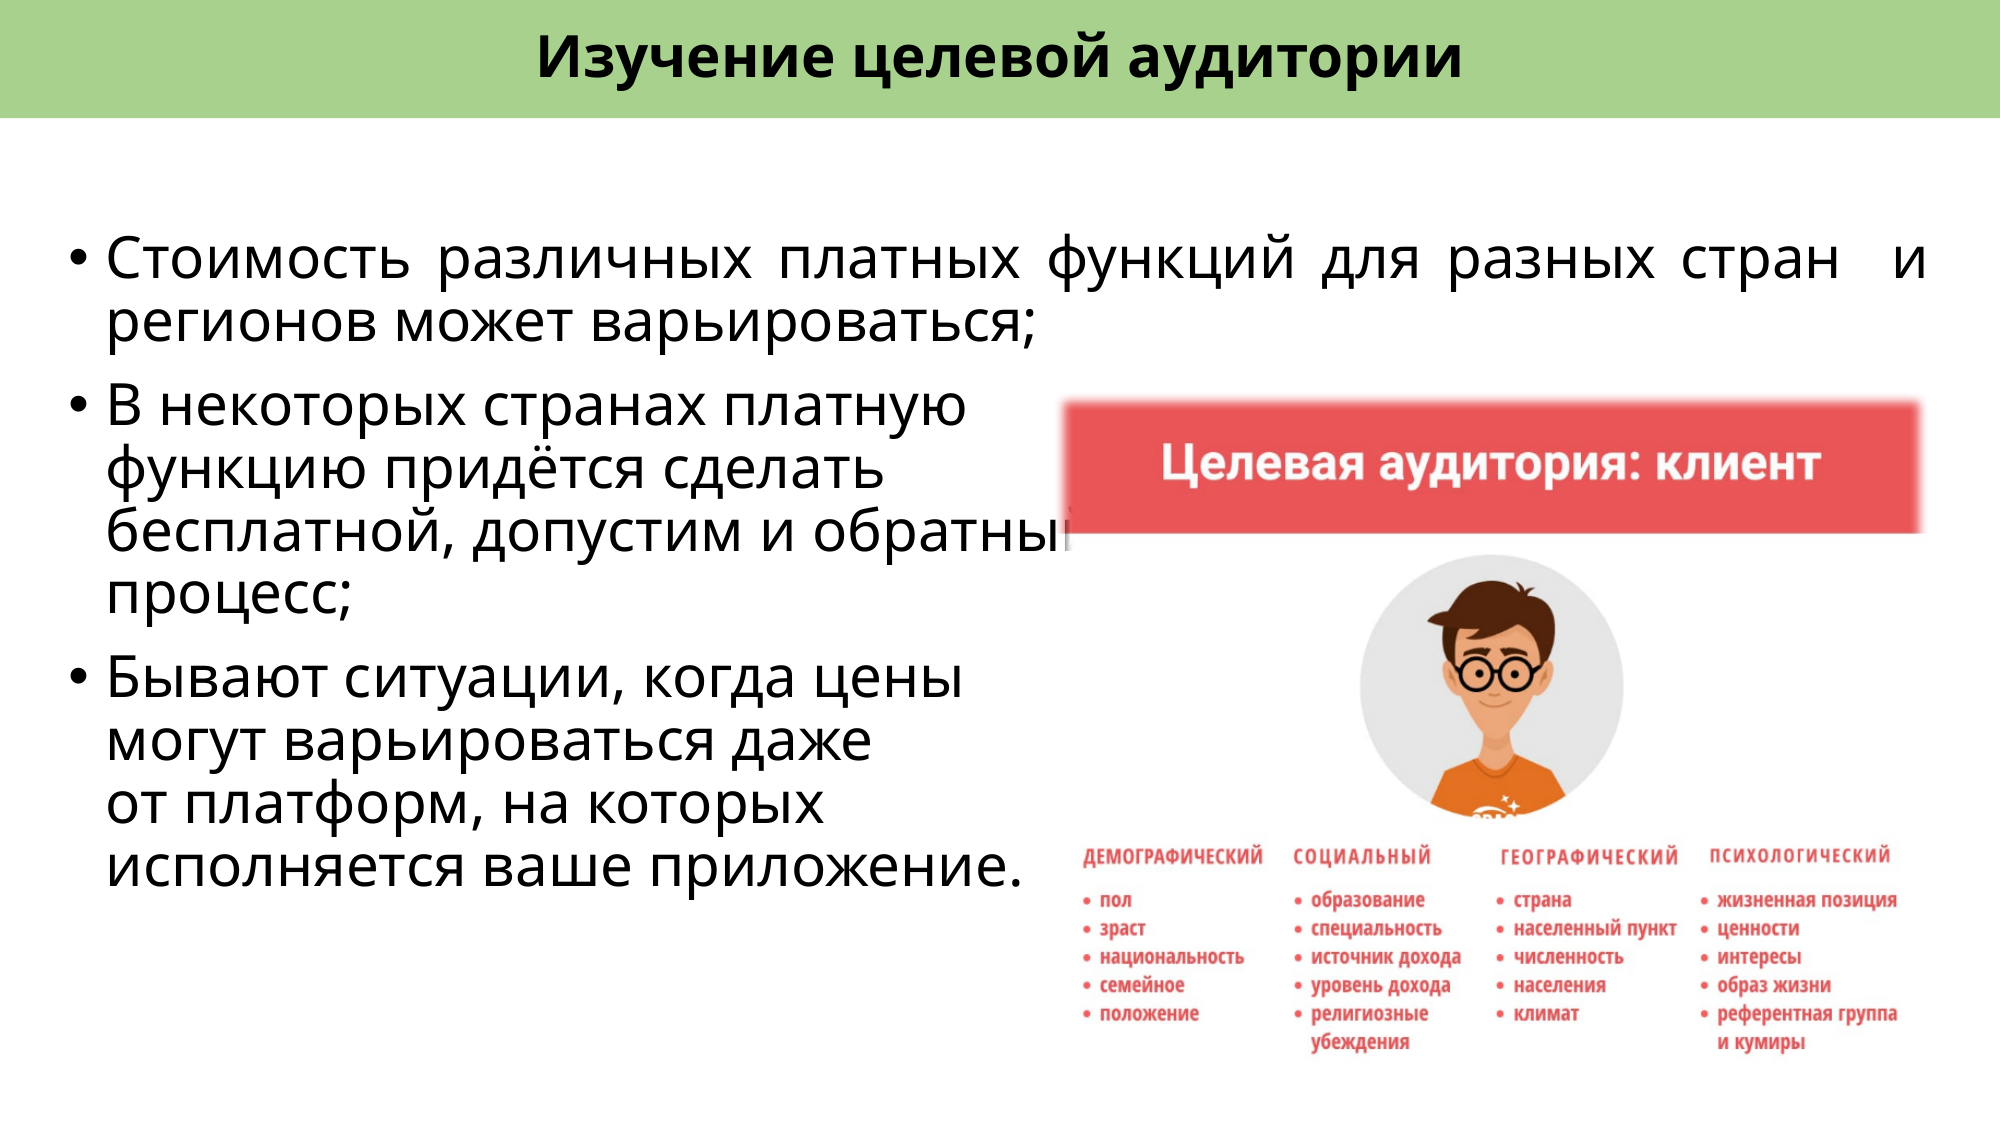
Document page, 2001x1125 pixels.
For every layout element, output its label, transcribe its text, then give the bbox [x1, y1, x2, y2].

picture [1054, 392, 1929, 1072]
list Стоимость различных платных функций для разных стран и регионов может варьироваться; В некоторых странах платную функцию придётся сделать бесплатной, допустим и обратный процесс; Бывают ситуации, когда цены могут варьироваться даже от платформ, на которых исполняется ваше приложение. [53, 221, 1944, 1072]
title Изучение целевой аудитории [0, 0, 2000, 119]
